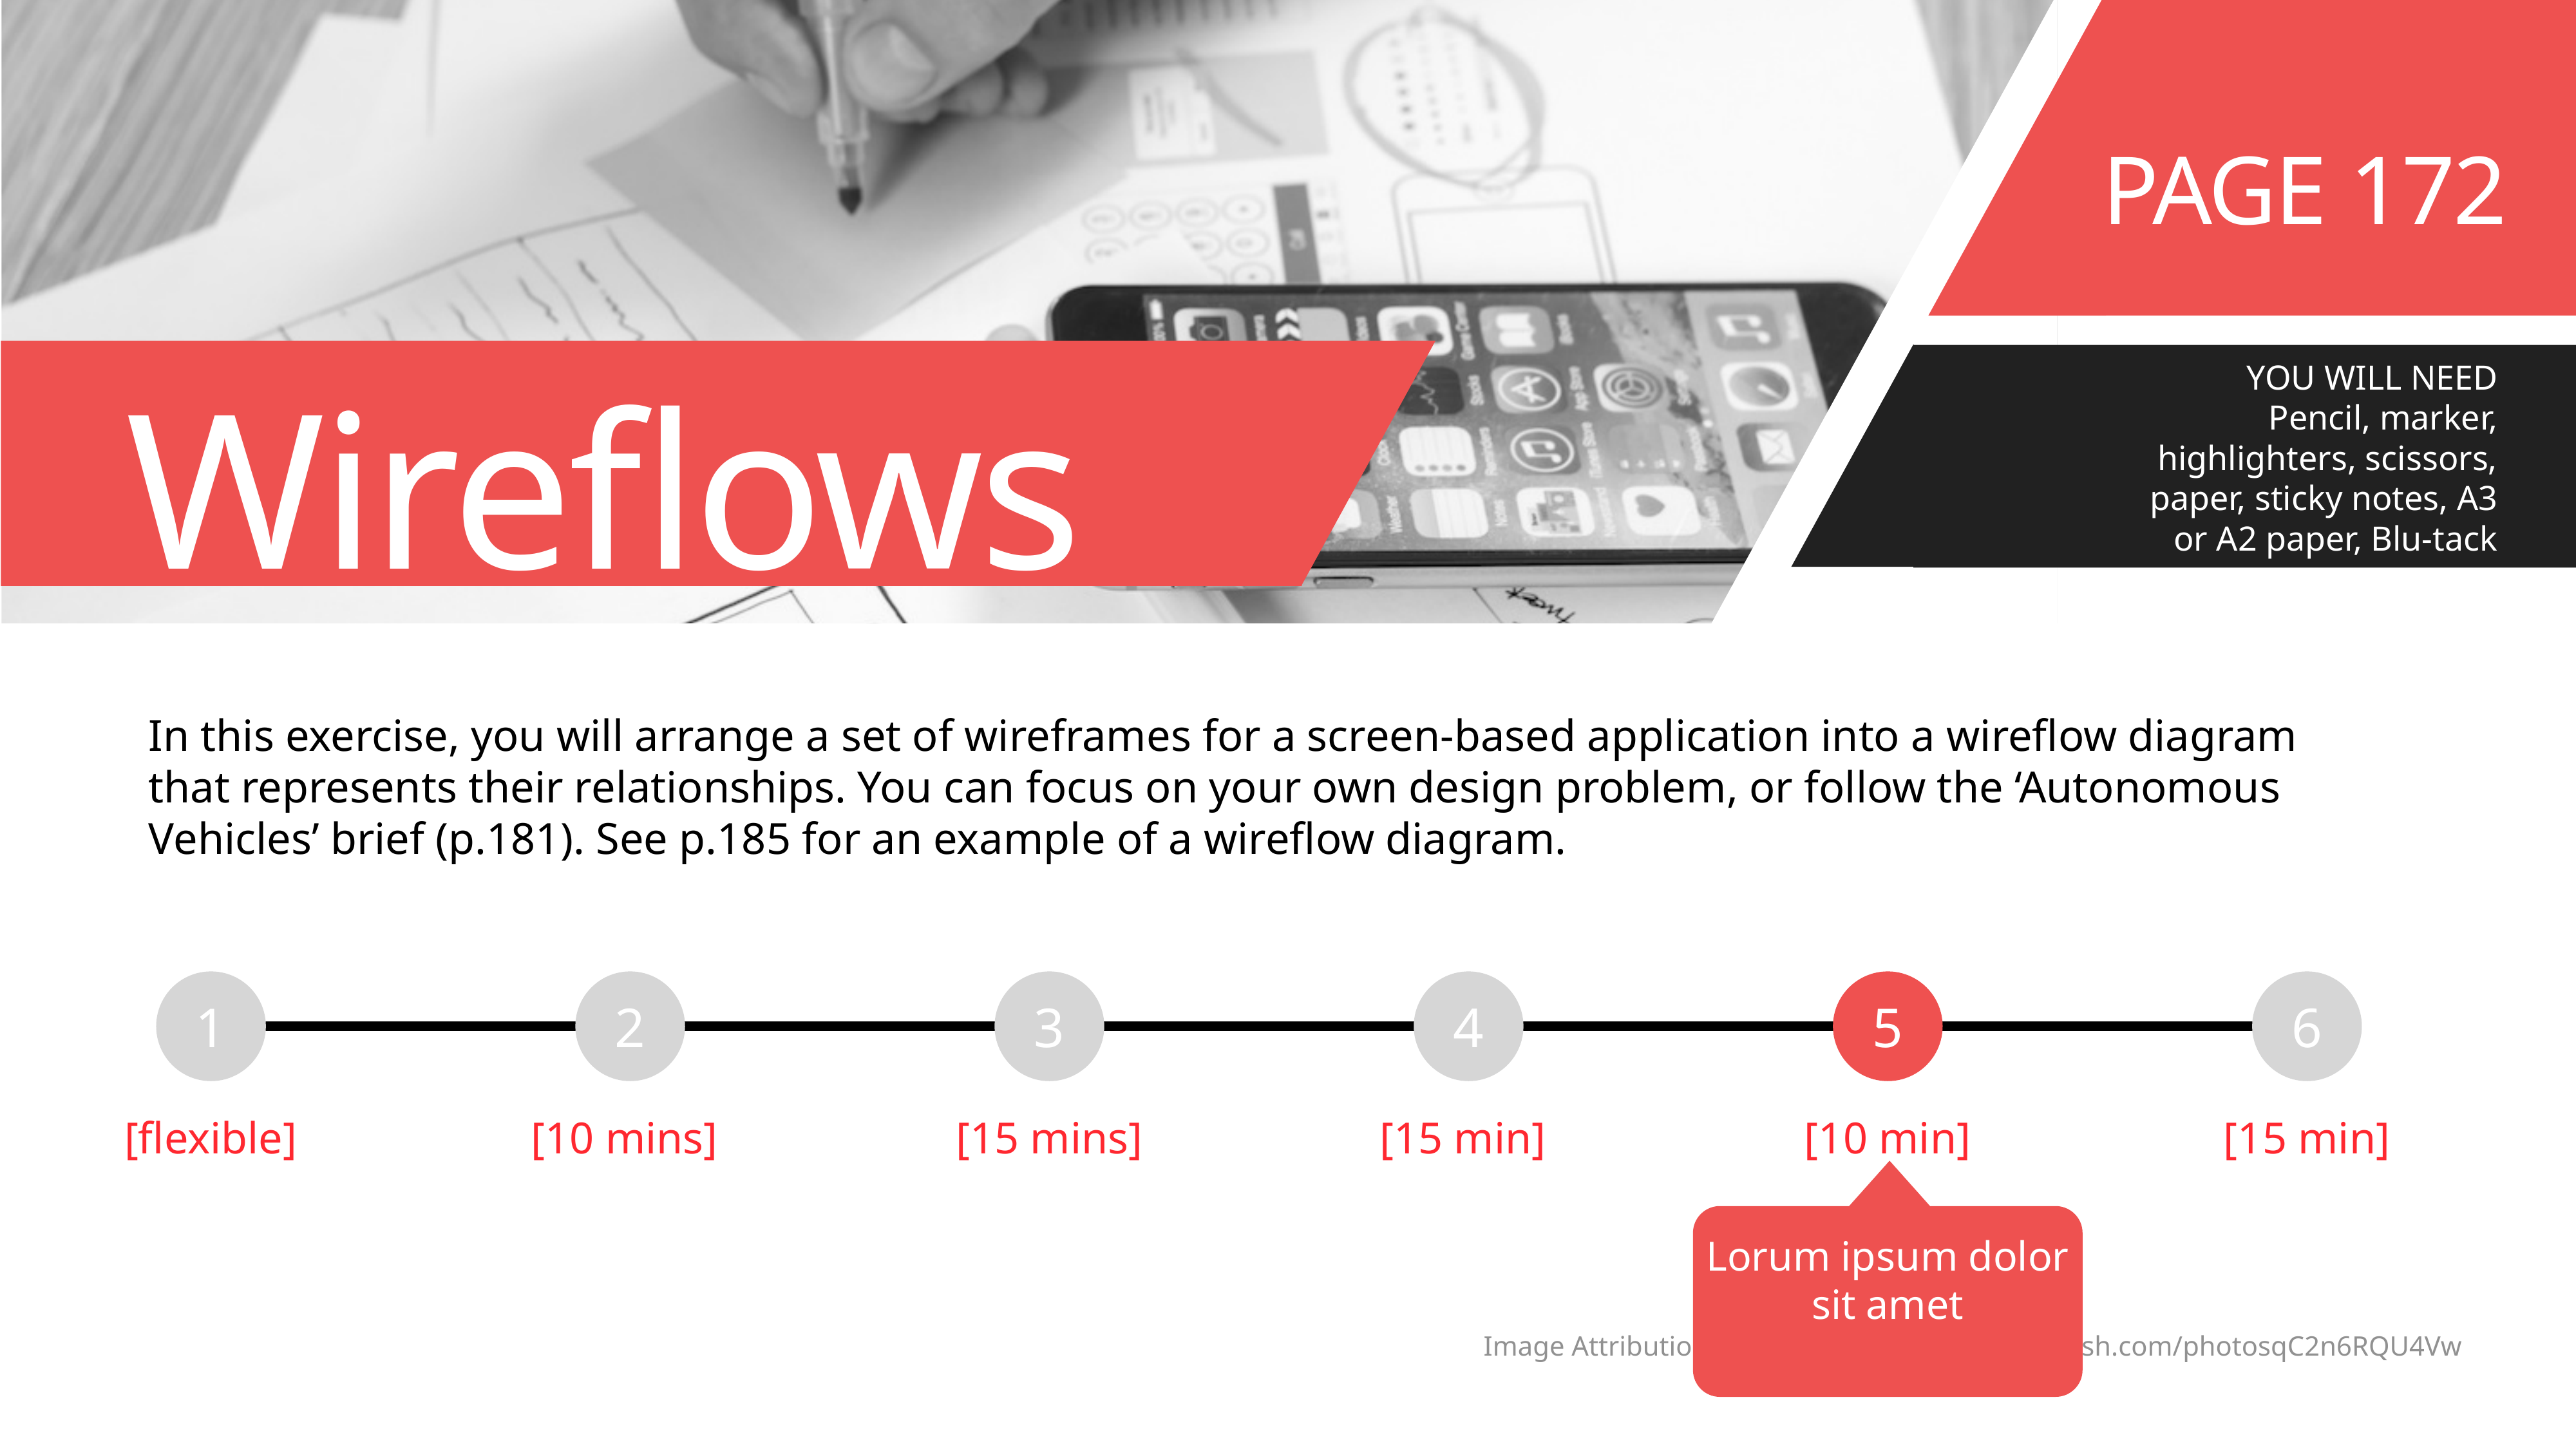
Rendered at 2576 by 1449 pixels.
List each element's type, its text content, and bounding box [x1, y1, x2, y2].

text_box [10 min] [1747, 1103, 2029, 1170]
text_box [15 min] [2172, 1103, 2442, 1170]
text_box Image Attribution: UX Indonesia, https://unsplash.com/photosqC2n6RQU4Vw [1475, 1321, 2470, 1401]
text_box [10 mins] [518, 1103, 742, 1170]
text_box [15 min] [1357, 1103, 1580, 1170]
text_box Lorum ipsum dolor sit amet [1692, 1170, 2083, 1397]
text_box [flexible] [57, 1103, 365, 1170]
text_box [1, 0, 2576, 1081]
text_box [15 mins] [938, 1103, 1161, 1170]
